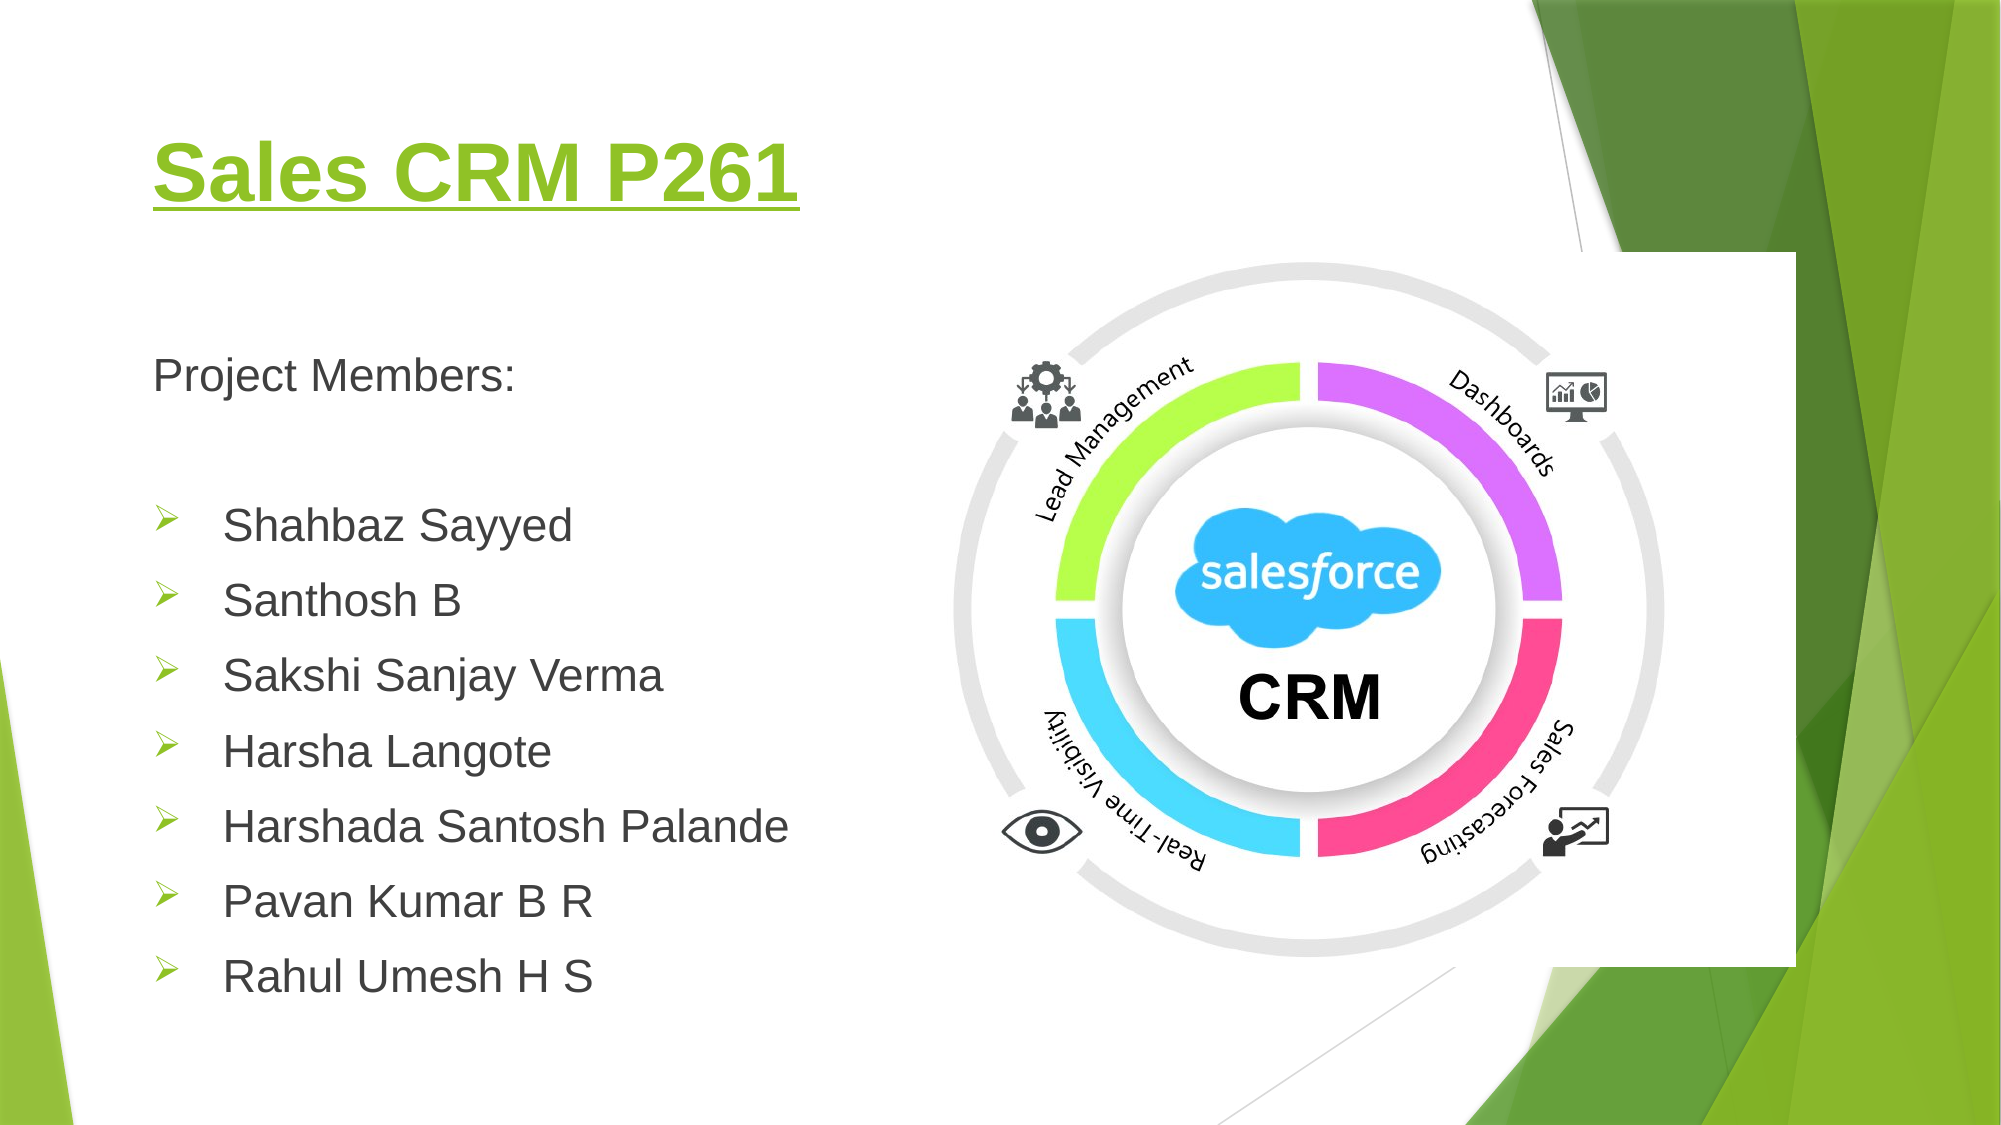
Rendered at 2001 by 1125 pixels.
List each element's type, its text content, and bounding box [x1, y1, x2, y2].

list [821, 252, 1797, 968]
list Project Members: Shahbaz Sayyed Santhosh B Sakshi Sanjay Verma Harsha Langote Harshada Santosh Palande Pavan Kumar B R Rahul Umesh H S [137, 337, 875, 1011]
title Sales CRM P261 [137, 75, 1000, 227]
